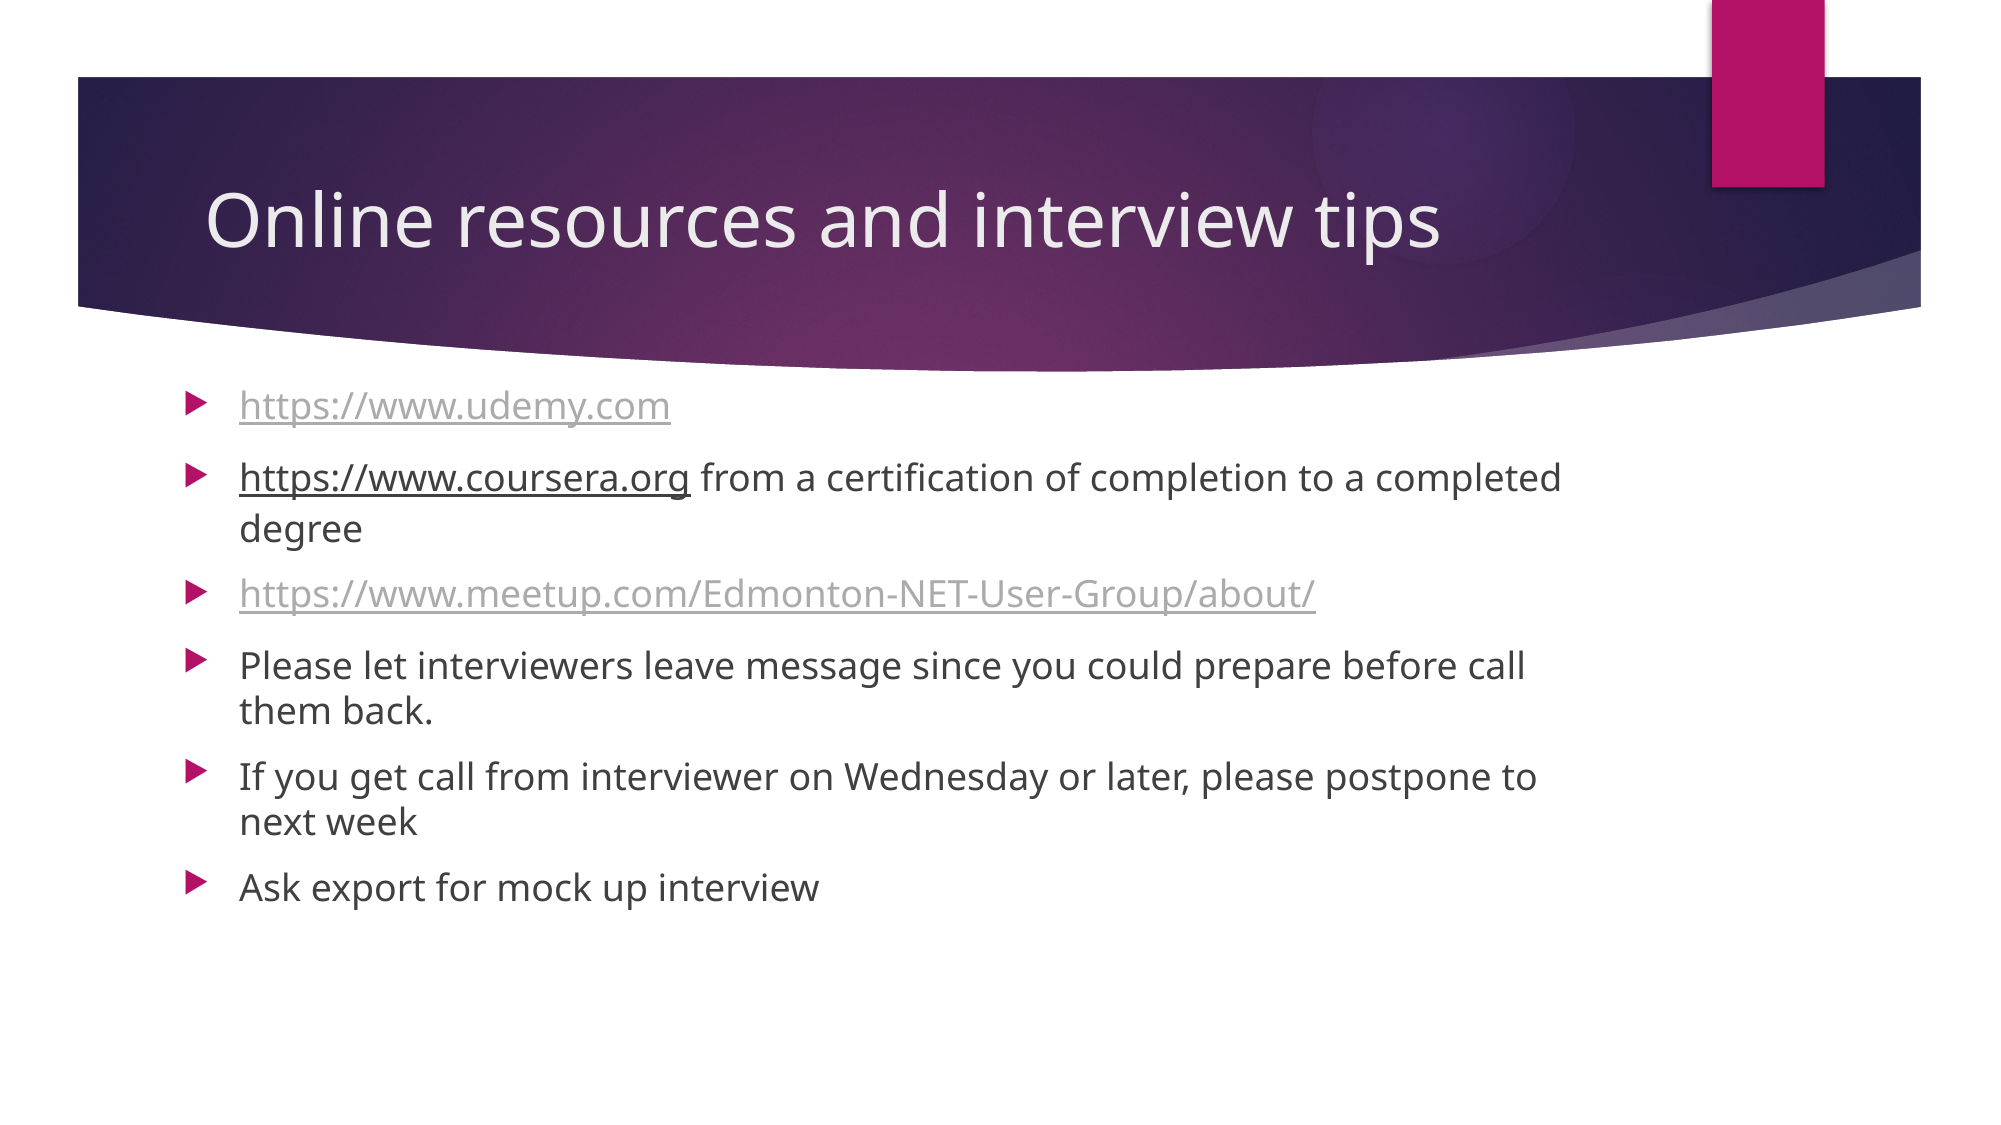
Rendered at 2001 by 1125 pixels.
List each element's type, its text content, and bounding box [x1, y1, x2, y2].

list https://www.udemy.com https://www.coursera.org from a certification of completion to a completed degree https://www.meetup.com/Edmonton-NET-User-Group/about/ Please let interviewers leave message since you could prepare before call them back. If you get call from interviewer on Wednesday or later, please postpone to next week Ask export for mock up interview [167, 374, 1638, 988]
title Online resources and interview tips [189, 159, 1627, 276]
